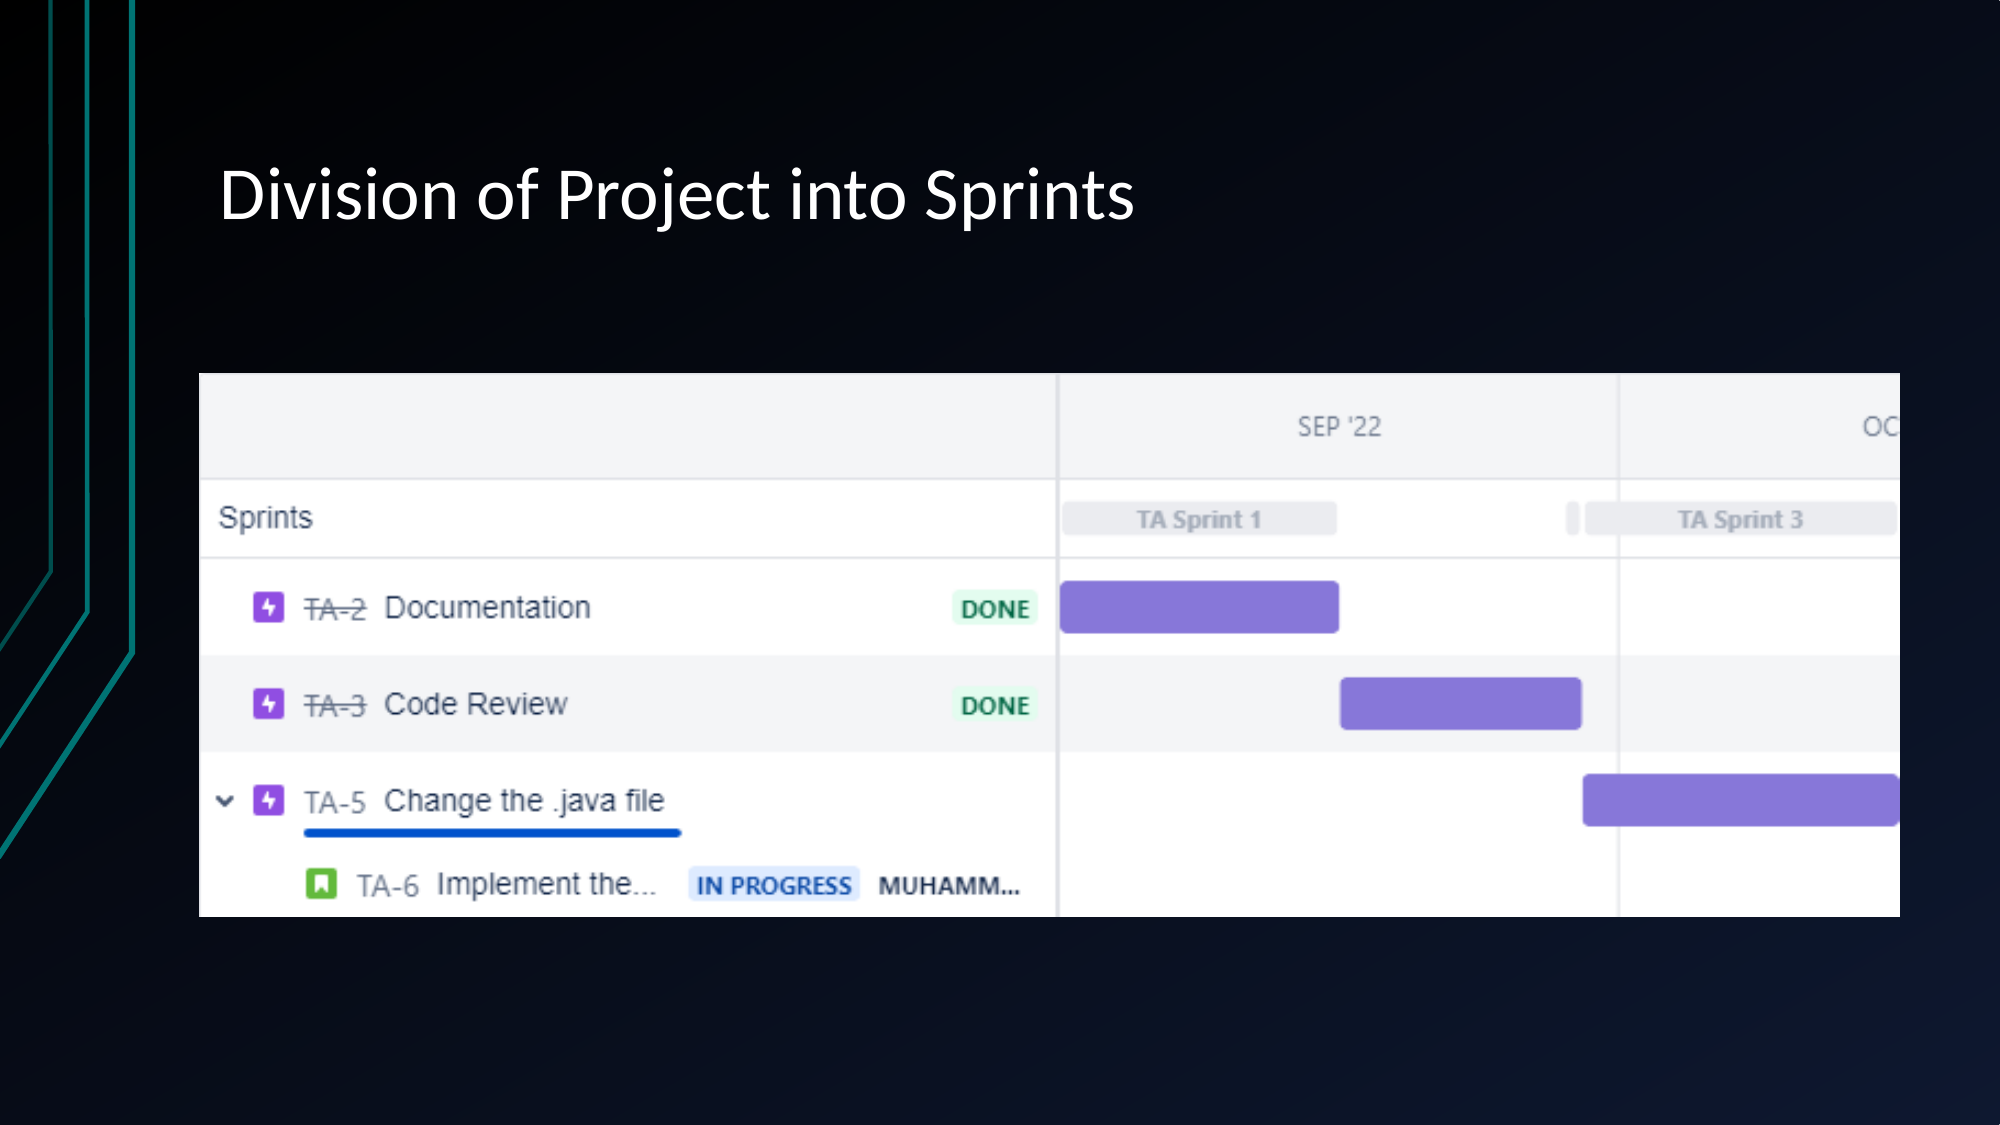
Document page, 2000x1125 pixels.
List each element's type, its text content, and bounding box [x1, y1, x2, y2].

picture [199, 372, 1900, 918]
title Division of Project into Sprints [199, 45, 1900, 246]
